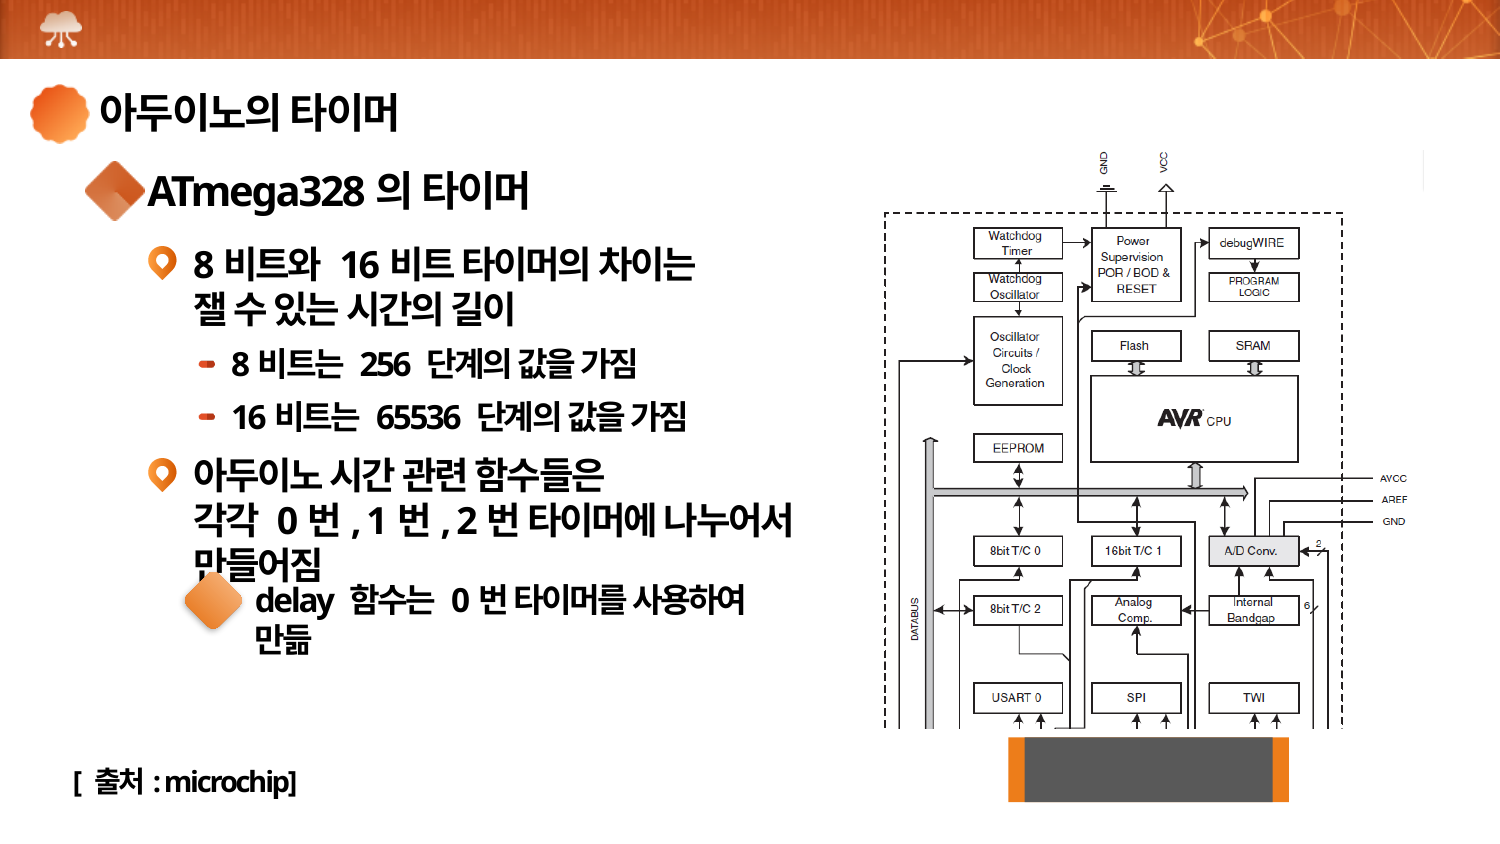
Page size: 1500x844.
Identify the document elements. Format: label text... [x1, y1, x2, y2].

text_box 타이머란 무엇인가? [74, 1, 1416, 57]
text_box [85, 157, 538, 224]
picture [0, 0, 1500, 59]
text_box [189, 571, 798, 630]
picture [194, 404, 218, 428]
picture [148, 458, 177, 492]
picture [148, 246, 177, 280]
text_box 8비트와 16비트 타이머의 차이는 잴 수 있는 시간의 길이 8비트는 256 단계의 값을 가짐 16비트는 65536 단계의 값을 가짐 아두이노 시간 관련 함수들은 각각 0번, 1번, 2번 타이머에 나누어서 만들어짐 [122, 232, 868, 596]
picture [873, 149, 1424, 730]
text_box [ 출처: microchip] [57, 755, 313, 806]
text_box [1008, 737, 1290, 803]
picture [194, 351, 218, 376]
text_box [30, 80, 1407, 147]
